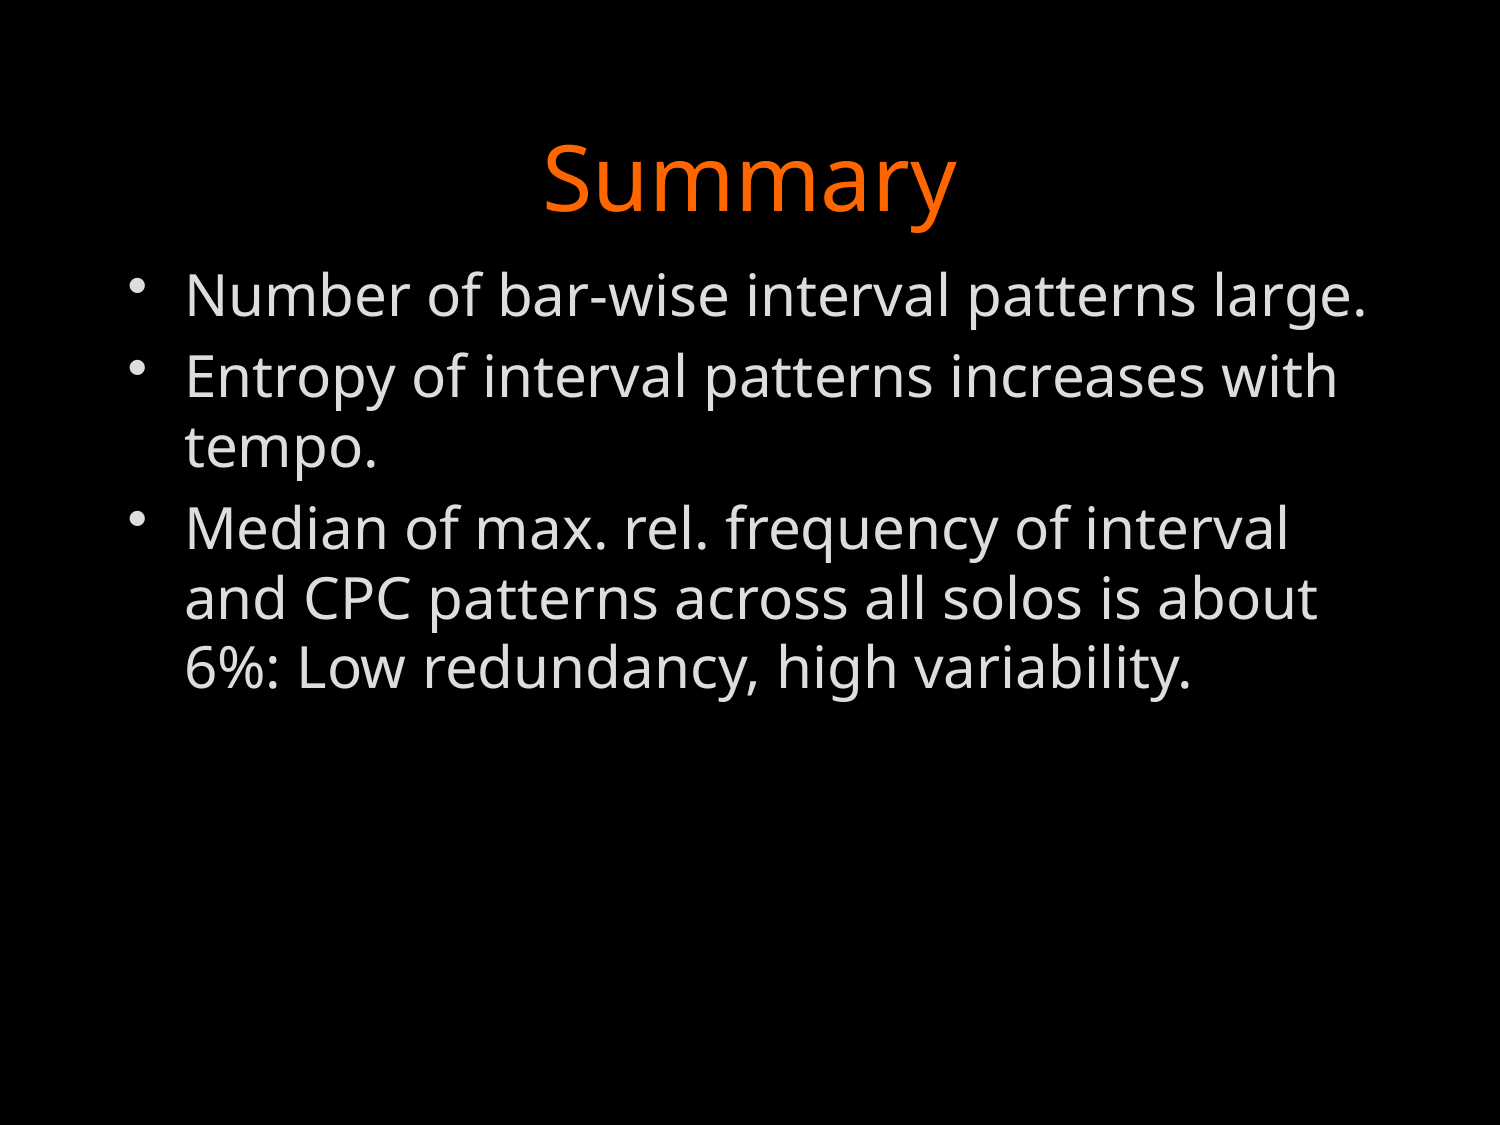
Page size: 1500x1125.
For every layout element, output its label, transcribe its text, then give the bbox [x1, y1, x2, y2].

title Summary [112, 87, 1388, 250]
list Number of bar-wise interval patterns large. Entropy of interval patterns increases with tempo. Median of max. rel. frequency of interval and CPC patterns across all solos is about 6%: Low redundancy, high variability. [112, 250, 1390, 1001]
